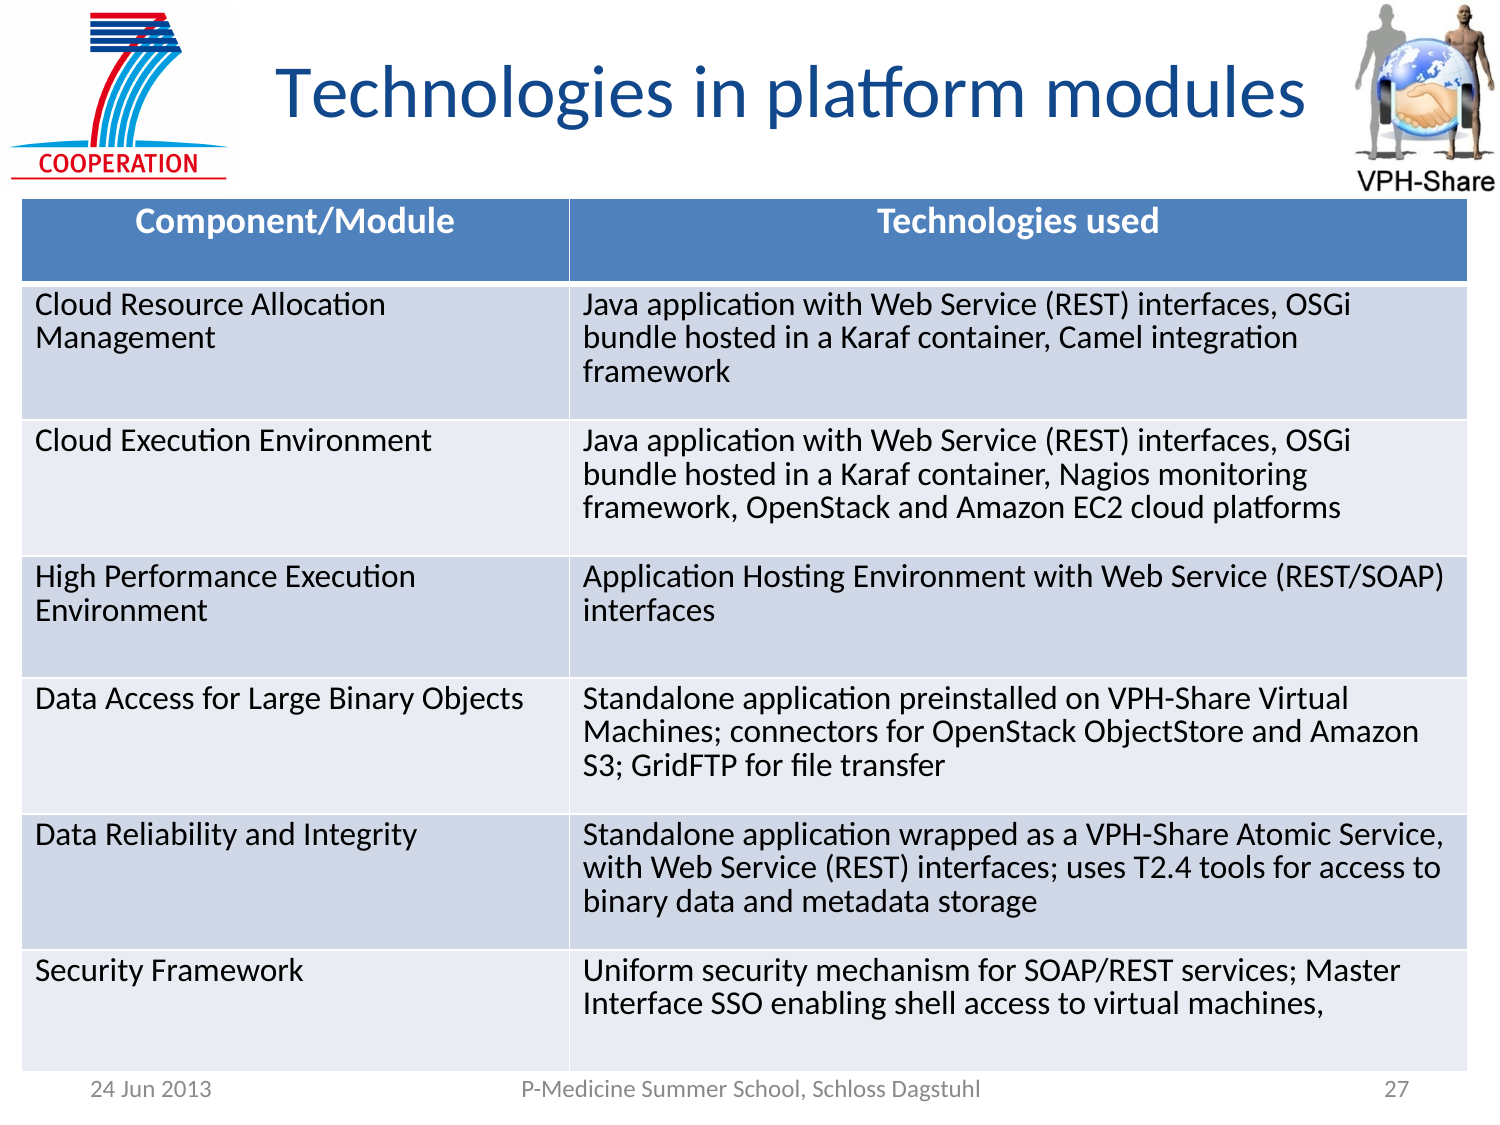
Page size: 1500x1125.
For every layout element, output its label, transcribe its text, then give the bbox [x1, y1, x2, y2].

table_cell Java application with Web Service (REST) interfaces, OSGi bundle hosted in a Karaf container, Camel integration framework [570, 287, 1467, 419]
table_cell Data Reliability and Integrity [22, 815, 569, 949]
table_cell Application Hosting Environment with Web Service (REST/SOAP) interfaces [570, 557, 1467, 677]
table_header Technologies used [570, 199, 1467, 281]
table_cell Standalone application wrapped as a VPH-Share Atomic Service, with Web Service (REST) interfaces; uses T2.4 tools for access to binary data and metadata storage [570, 815, 1467, 949]
table_cell Cloud Resource Allocation Management [22, 287, 569, 419]
table_cell Uniform security mechanism for SOAP/REST services; Master Interface SSO enabling shell access to virtual machines, [570, 951, 1467, 1071]
picture [0, 0, 237, 193]
table_cell Data Access for Large Binary Objects [22, 679, 569, 813]
picture [1350, 0, 1500, 197]
table_cell Standalone application preinstalled on VPH-Share Virtual Machines; connectors for OpenStack ObjectStore and Amazon S3; GridFTP for file transfer [570, 679, 1467, 813]
table_cell Java application with Web Service (REST) interfaces, OSGi bundle hosted in a Karaf container, Nagios monitoring framework, OpenStack and Amazon EC2 cloud platforms [570, 421, 1467, 555]
text_box Technologies in platform modules [218, 2, 1365, 173]
table_header Component/Module [22, 199, 569, 281]
table_cell High Performance Execution Environment [22, 557, 569, 677]
table_cell Security Framework [22, 951, 569, 1071]
table_cell Cloud Execution Environment [22, 421, 569, 555]
